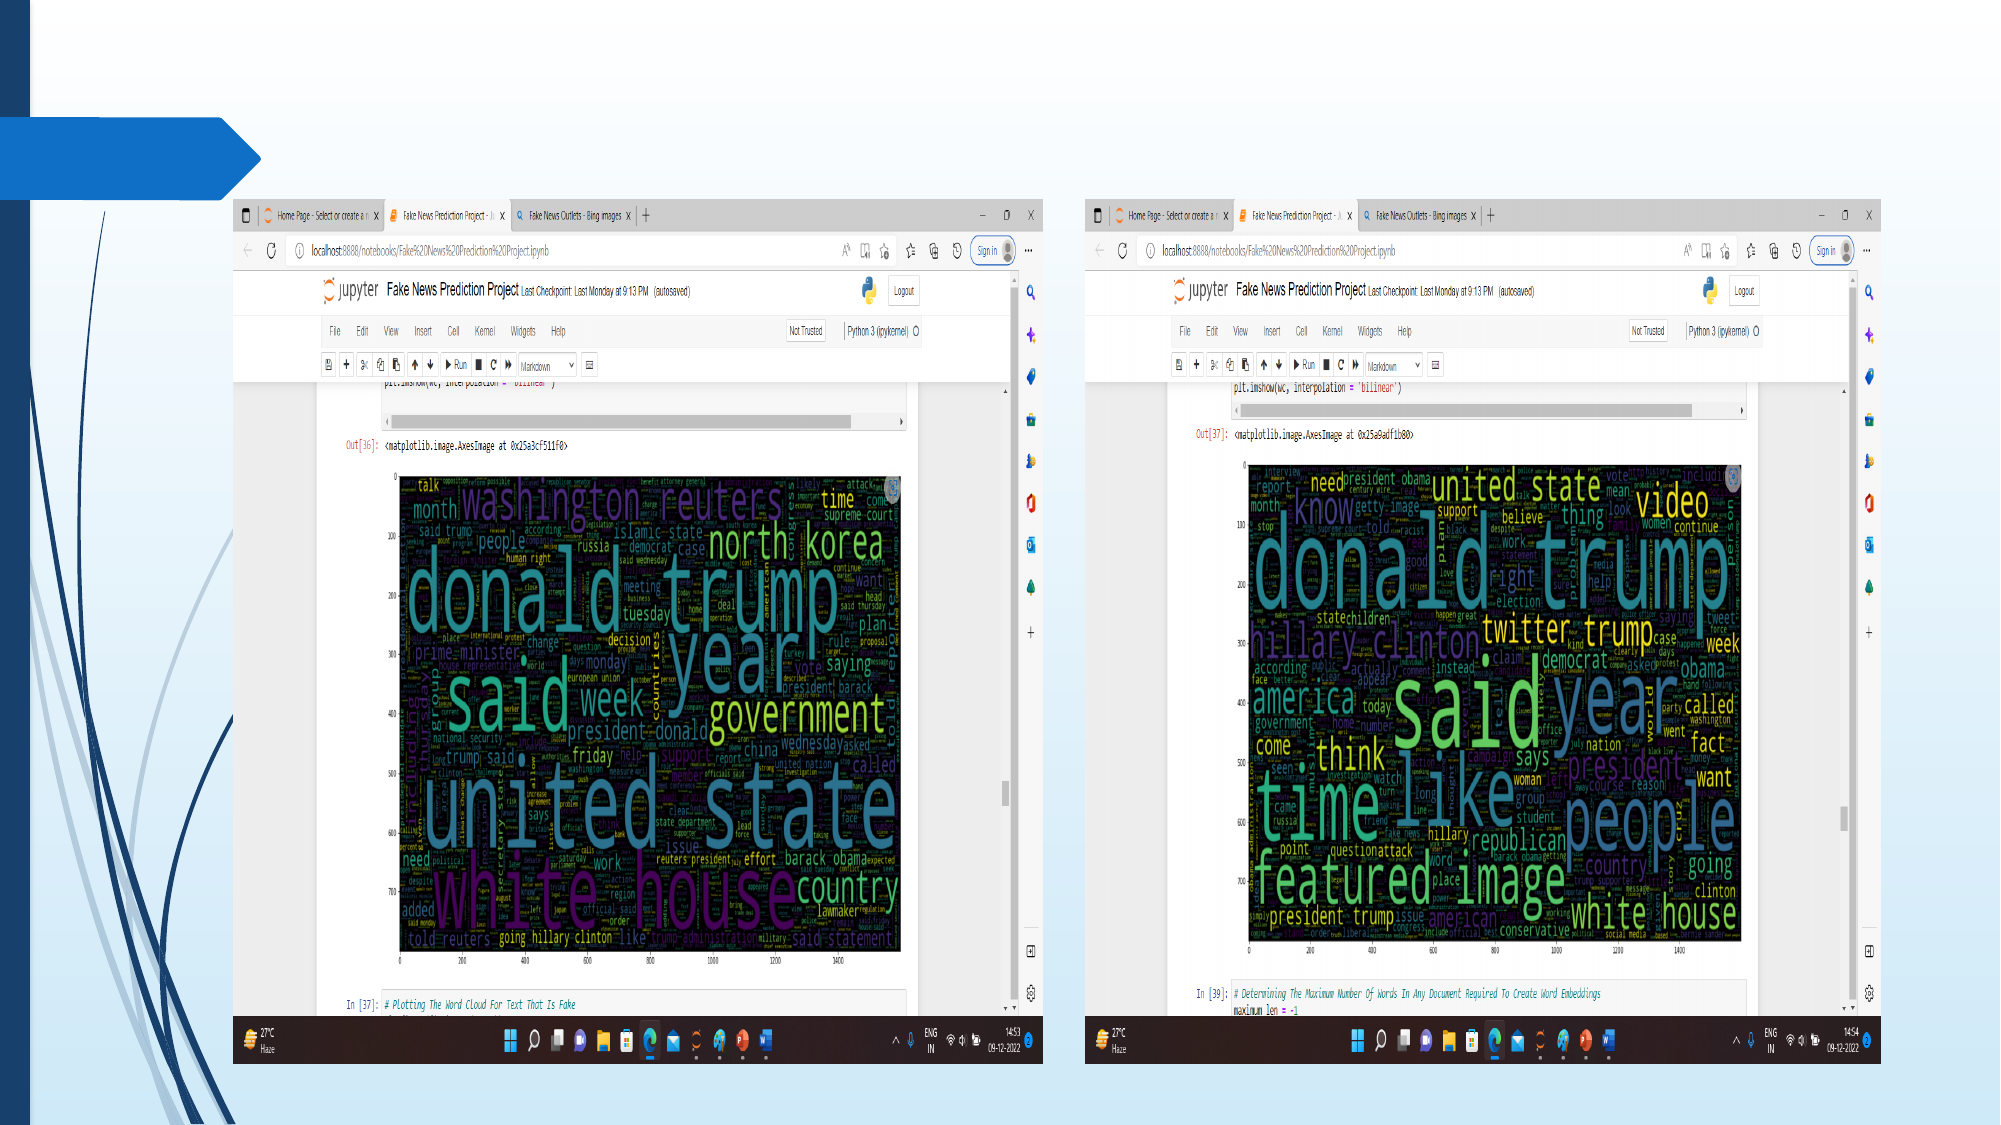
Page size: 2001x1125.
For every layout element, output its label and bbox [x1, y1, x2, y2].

picture [233, 199, 1043, 1064]
picture [1084, 199, 1882, 1064]
